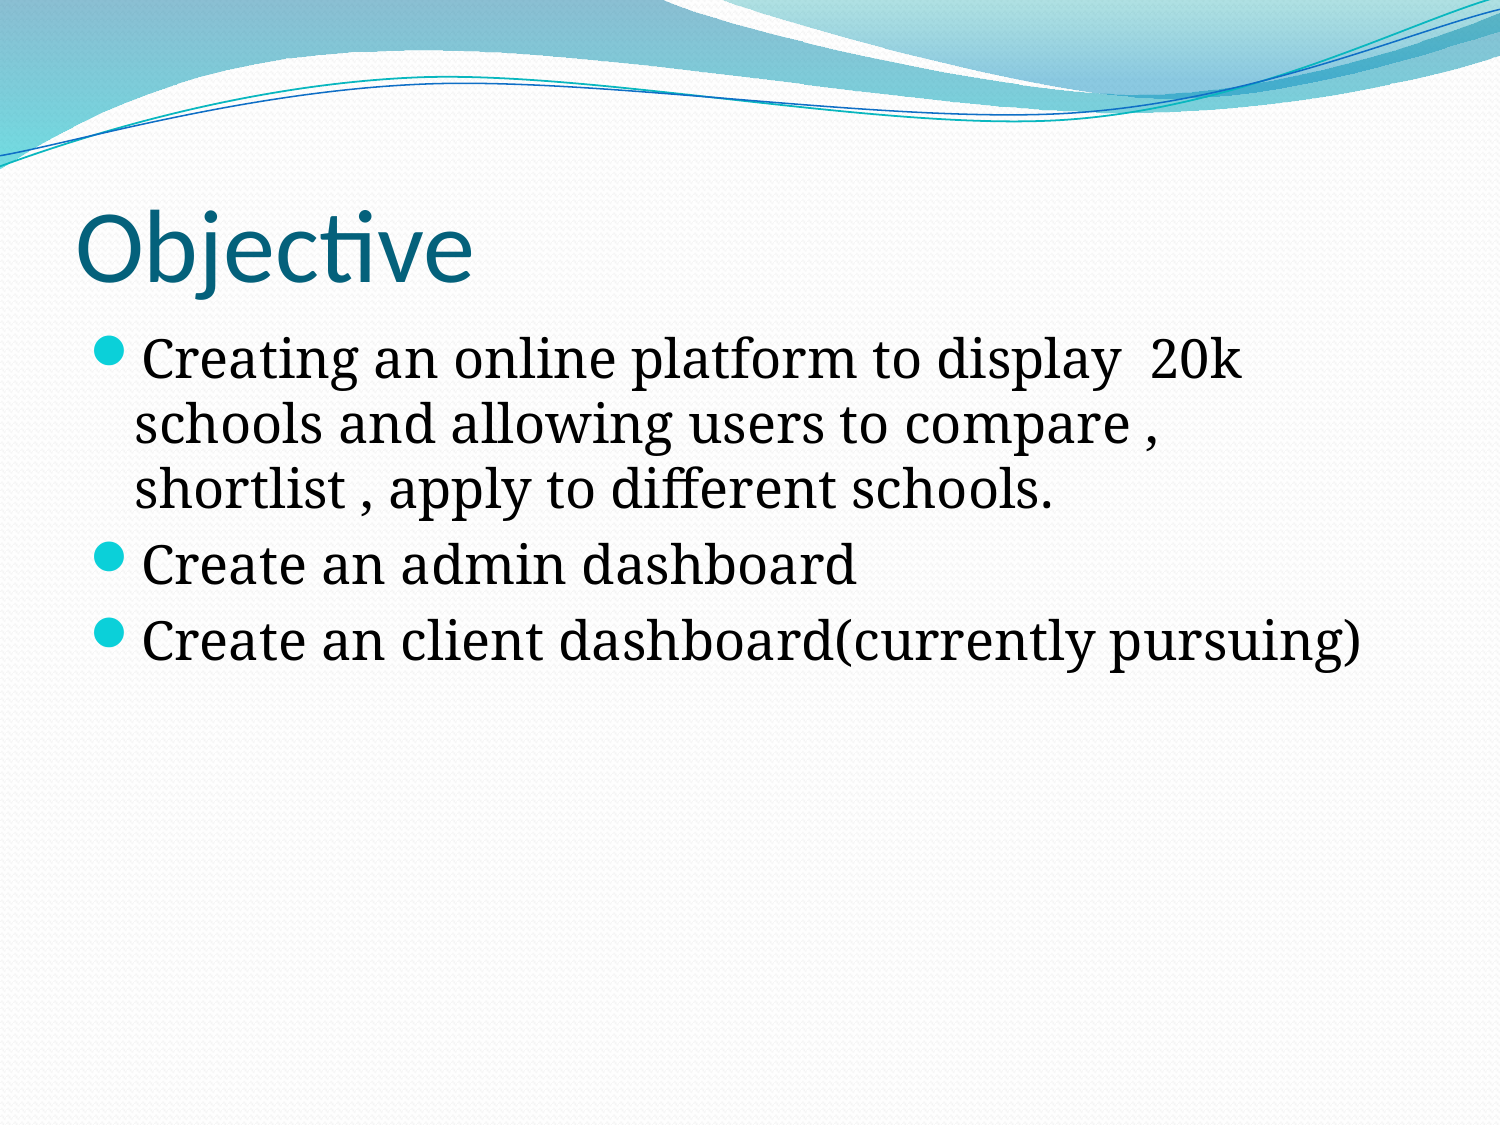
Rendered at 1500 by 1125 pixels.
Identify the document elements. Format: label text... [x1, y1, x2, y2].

title Objective [75, 115, 1425, 303]
list Creating an online platform to display 20k schools and allowing users to compare , shortlist , apply to different schools. Create an admin dashboard Create an client dashboard(currently pursuing) [75, 317, 1425, 1038]
